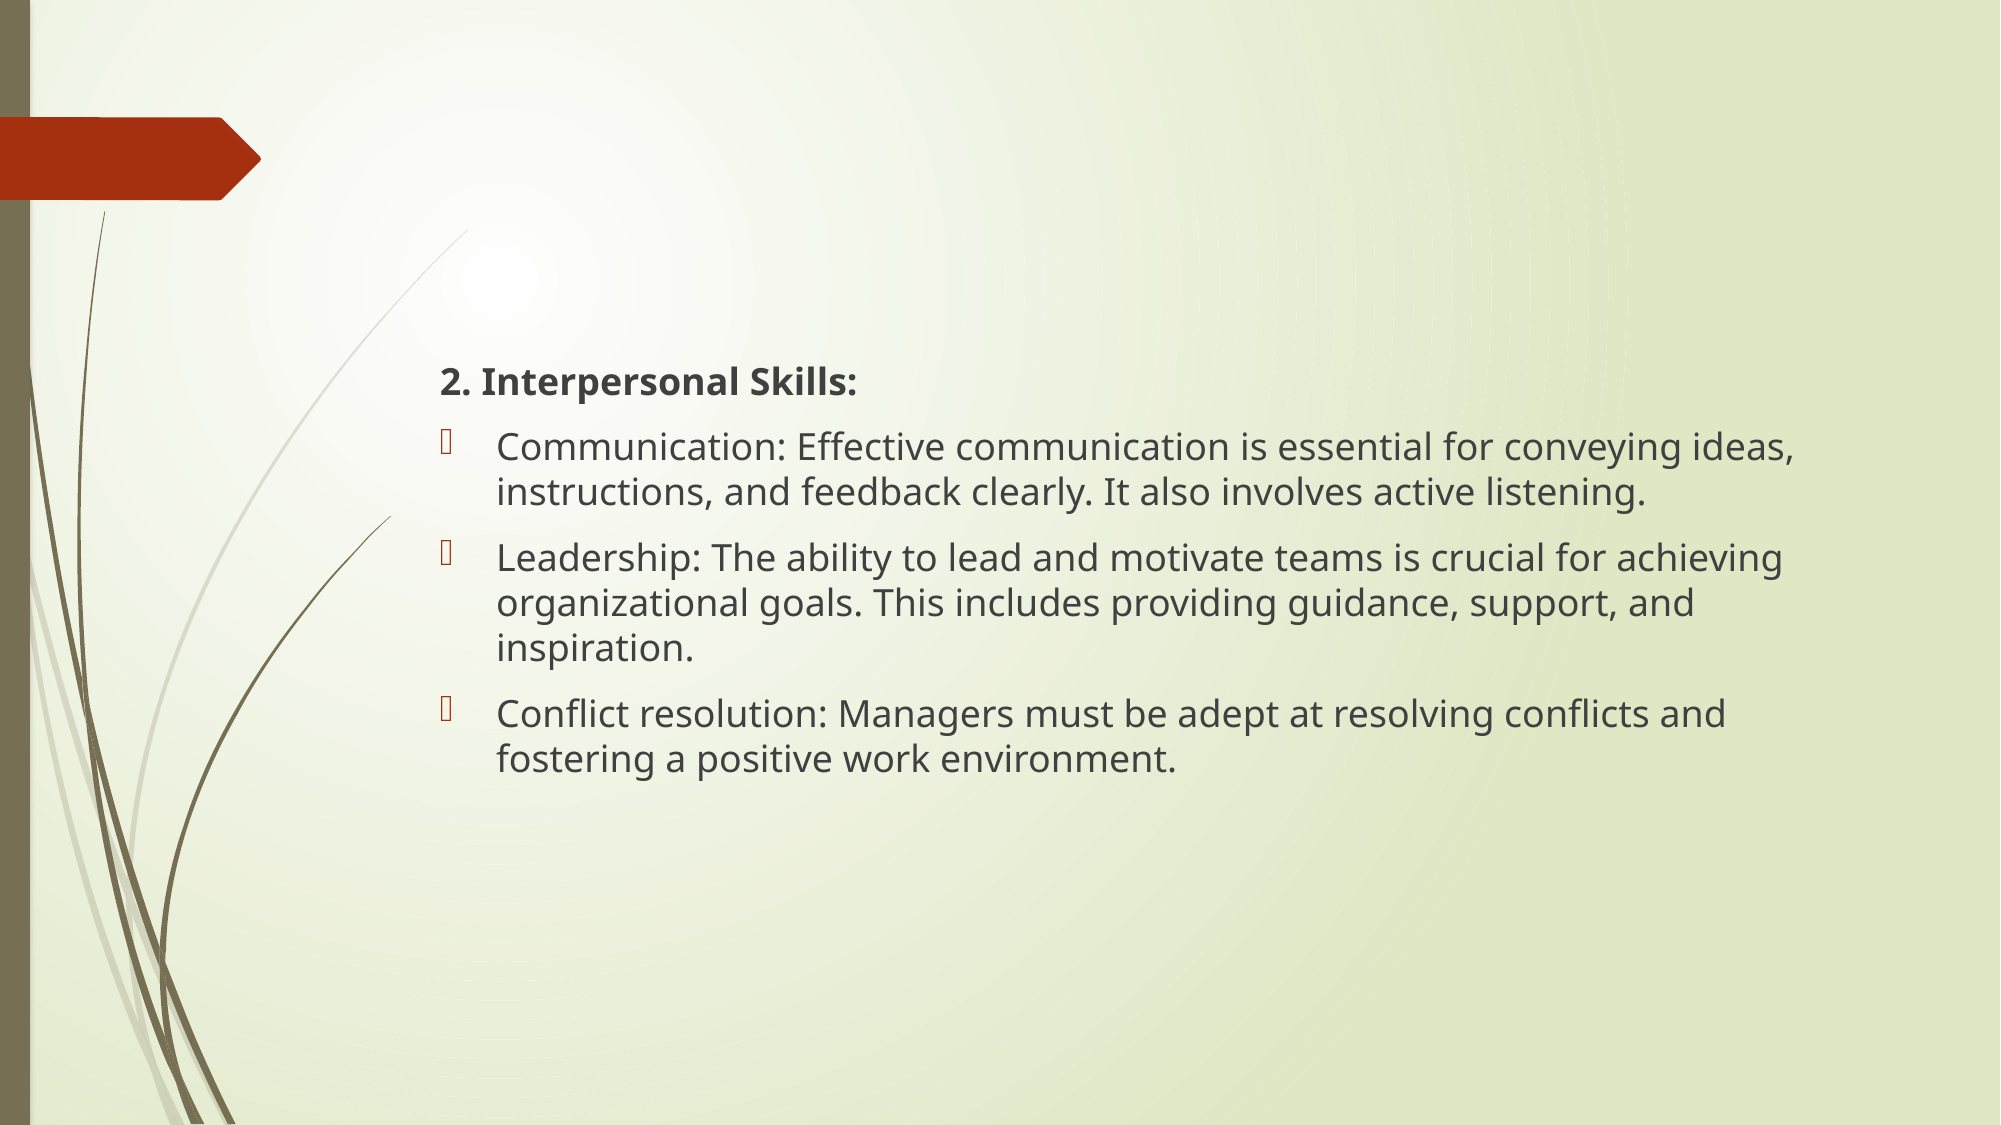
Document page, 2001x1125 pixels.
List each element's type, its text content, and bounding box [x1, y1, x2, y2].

list 2. Interpersonal Skills: Communication: Effective communication is essential for conveying ideas, instructions, and feedback clearly. It also involves active listening. Leadership: The ability to lead and motivate teams is crucial for achieving organizational goals. This includes providing guidance, support, and inspiration. Conflict resolution: Managers must be adept at resolving conflicts and fostering a positive work environment. [424, 350, 1888, 970]
